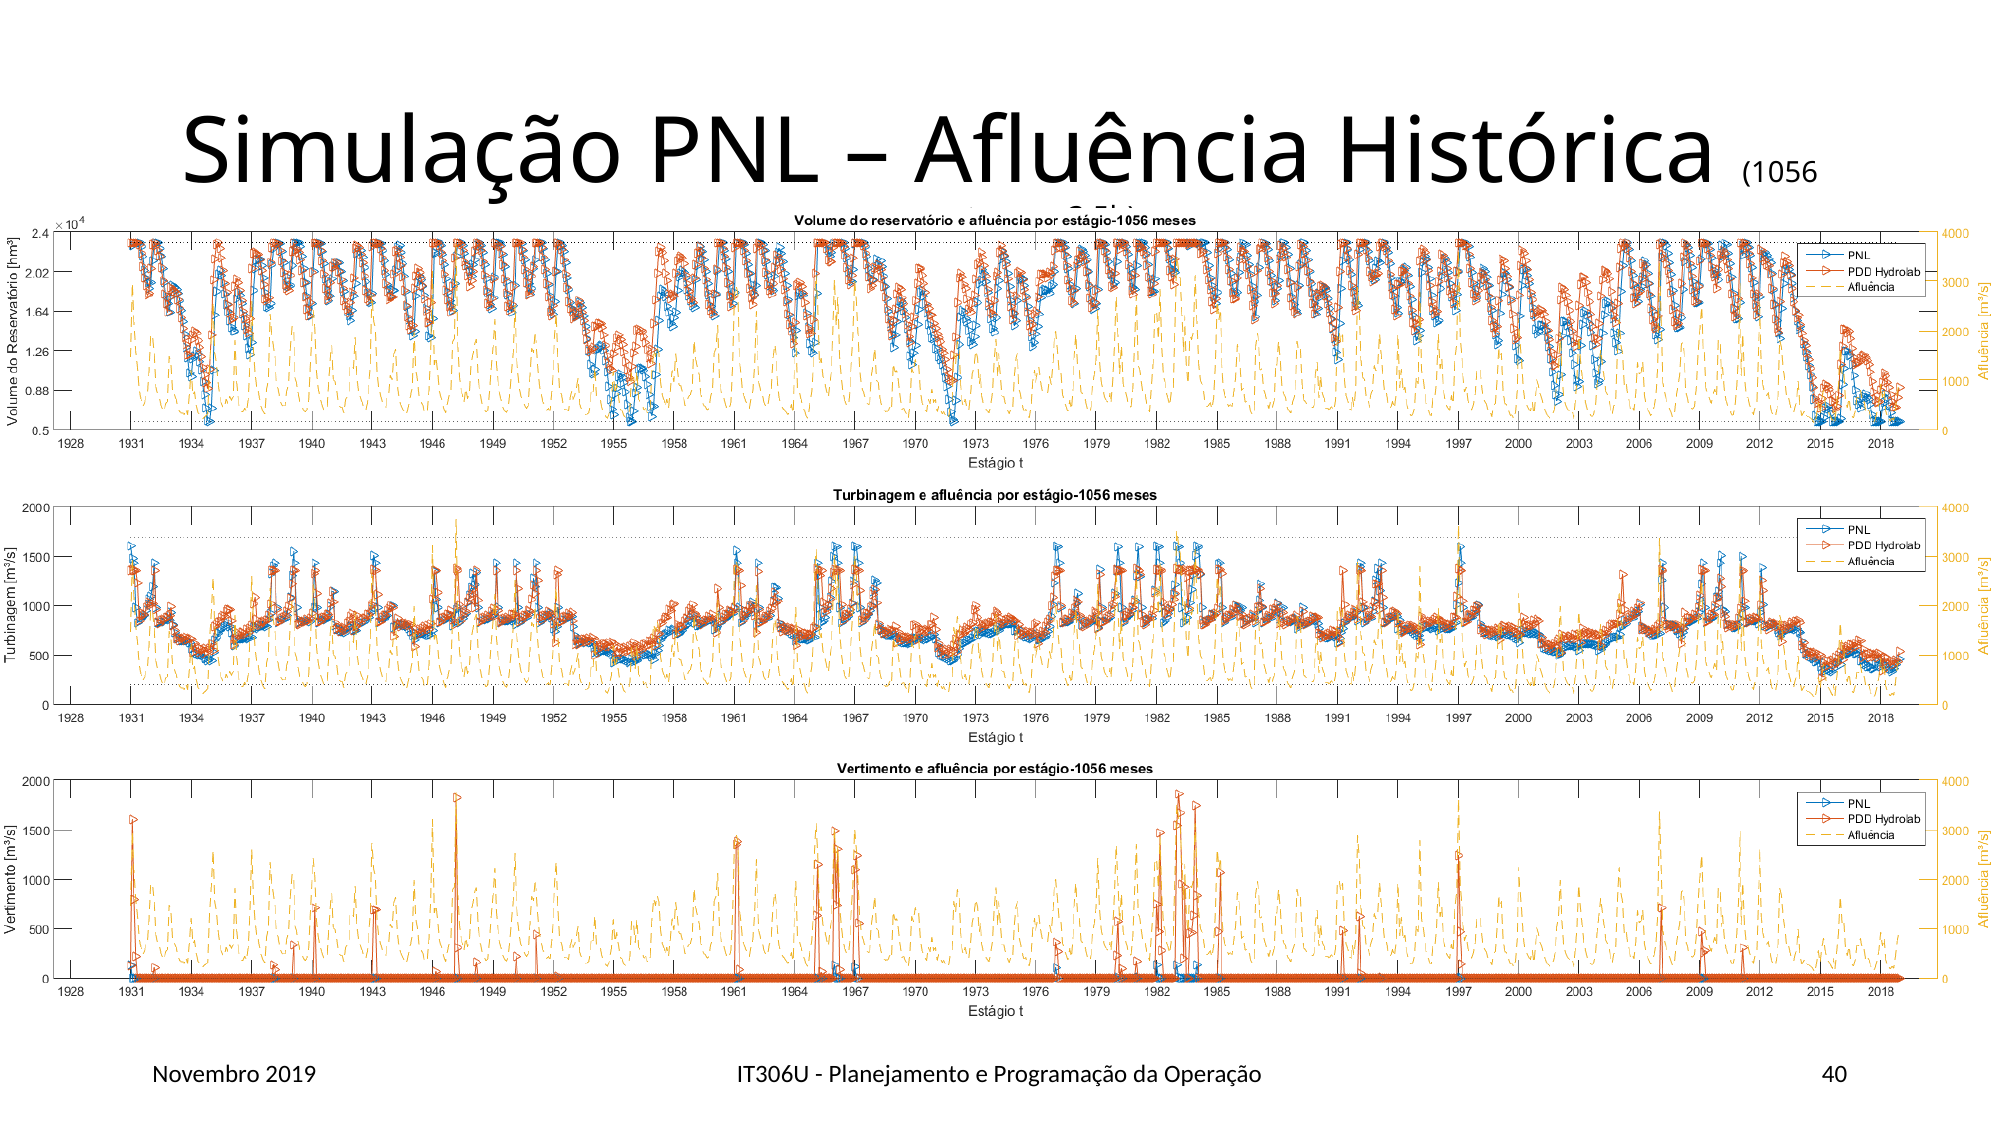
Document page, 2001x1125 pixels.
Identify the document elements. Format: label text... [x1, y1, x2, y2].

title Simulação PNL – Afluência Histórica (1056 meses: t_exec~3,5h) [137, 59, 1863, 208]
slide_number Novembro 2019 [137, 1042, 588, 1103]
footer IT306U - Planejamento e Programação da Operação [662, 1042, 1338, 1103]
slide_number 40 [1412, 1042, 1863, 1103]
picture [0, 208, 2000, 1019]
